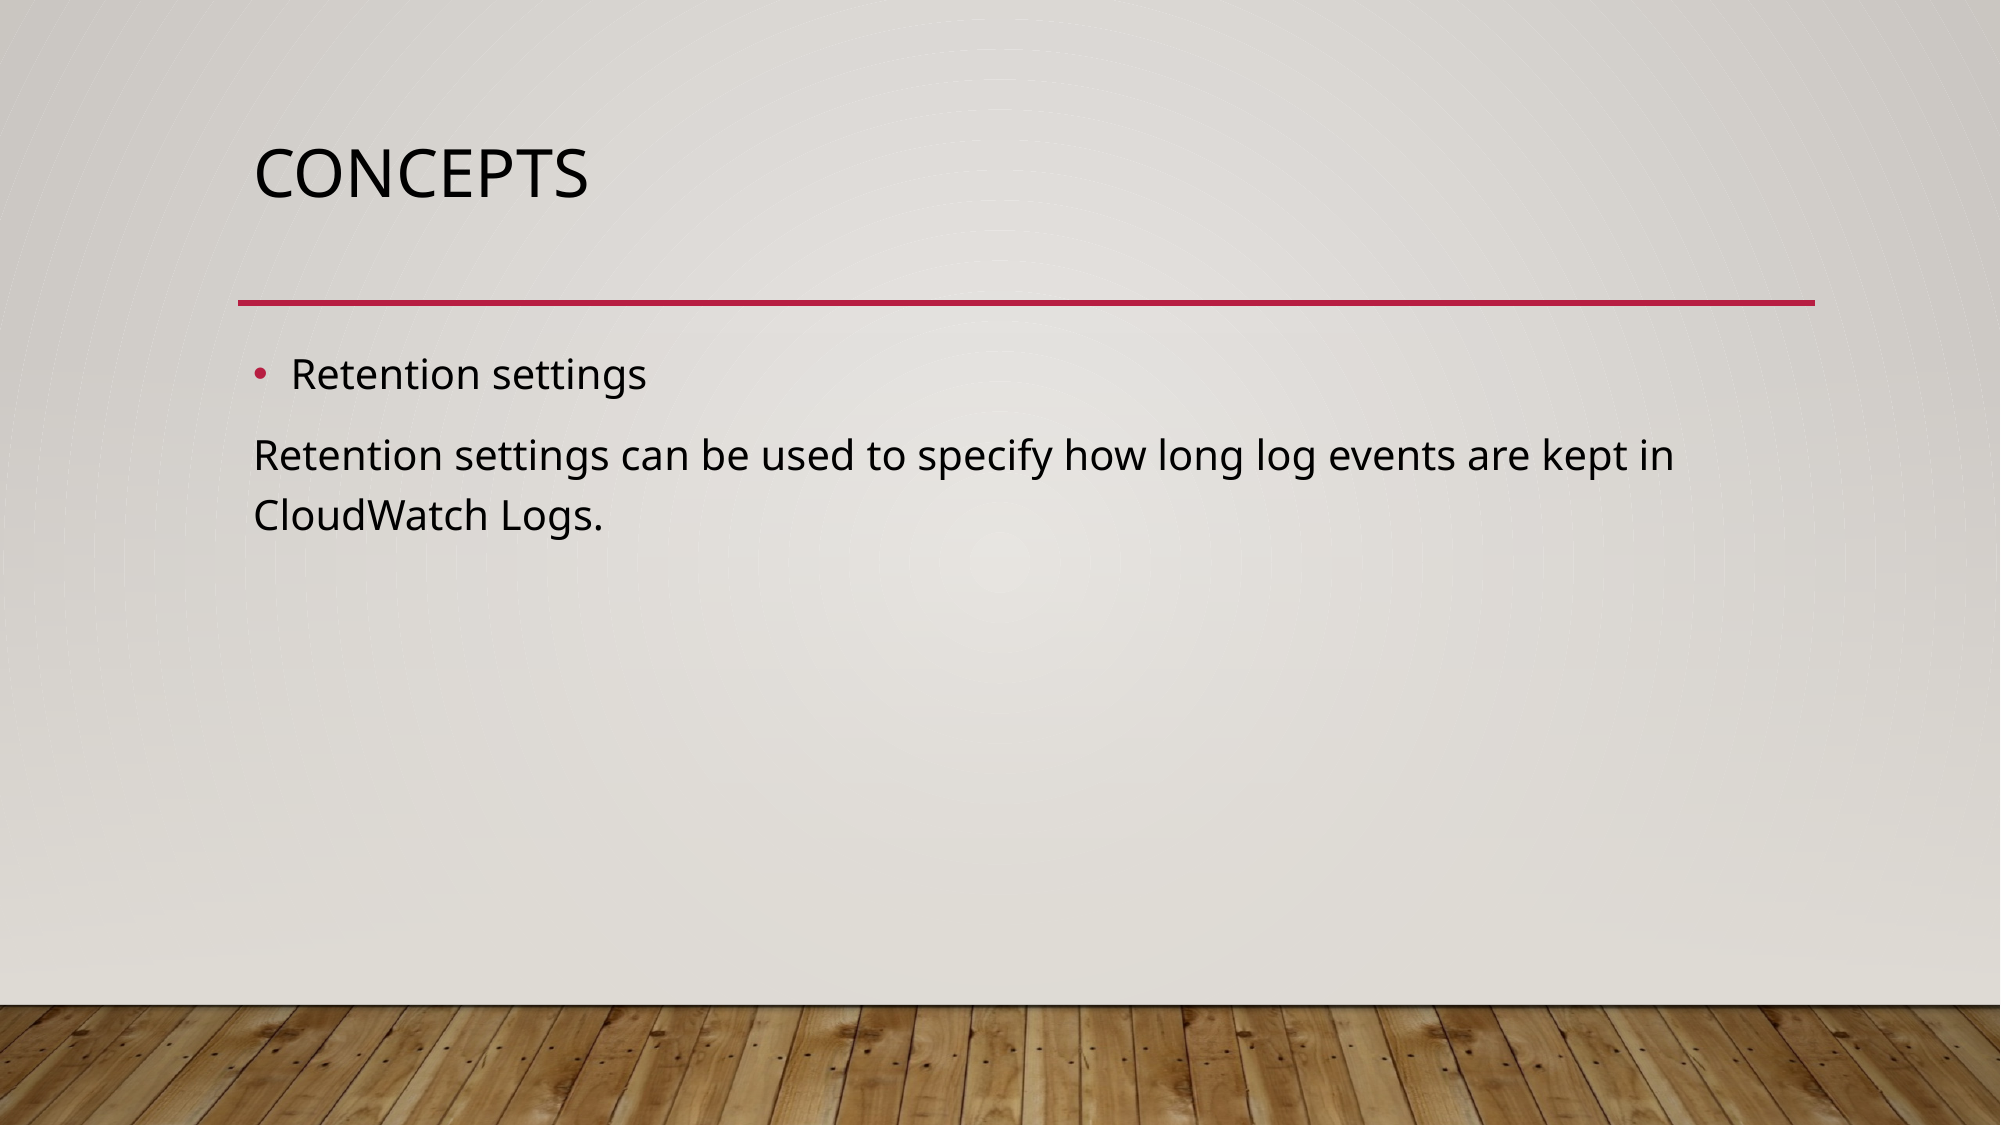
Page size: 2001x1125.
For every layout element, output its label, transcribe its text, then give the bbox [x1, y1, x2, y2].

title Concepts [238, 131, 1814, 305]
picture [0, 1005, 2000, 1125]
list Retention settings Retention settings can be used to specify how long log events are kept in CloudWatch Logs. [238, 330, 1814, 897]
